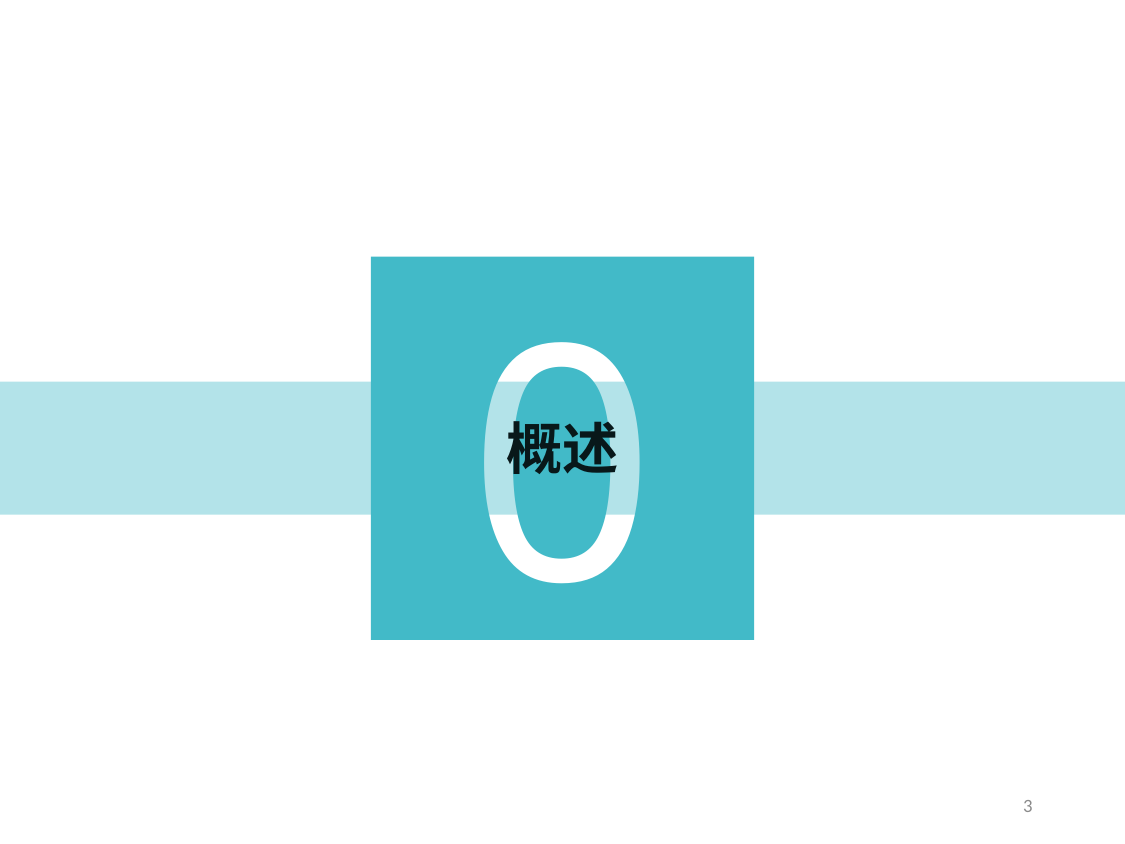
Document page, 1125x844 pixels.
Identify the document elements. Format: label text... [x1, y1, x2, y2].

slide_number 3 [794, 782, 1048, 827]
text_box 01 [370, 245, 755, 381]
text_box 01 [370, 516, 755, 844]
text_box 概述 [236, 413, 888, 489]
text_box [0, 381, 1125, 516]
